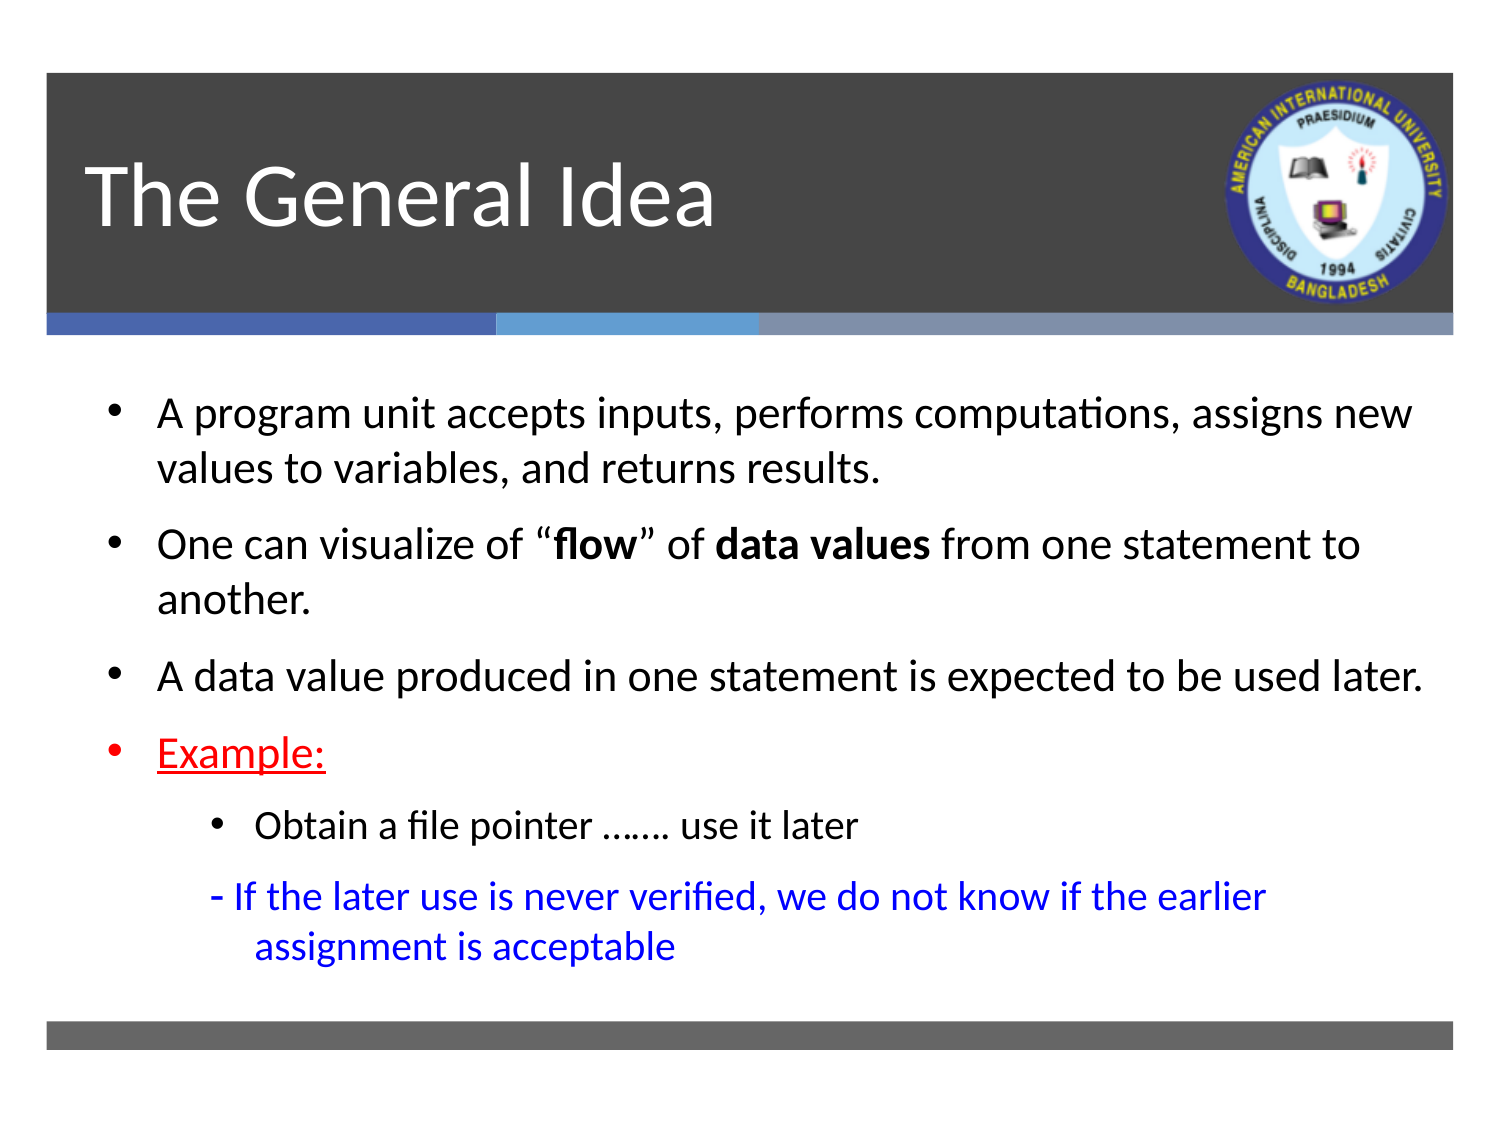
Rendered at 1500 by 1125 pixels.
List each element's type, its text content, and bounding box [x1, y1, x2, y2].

text_box A program unit accepts inputs, performs computations, assigns new values to variables, and returns results. One can visualize of “flow” of data values from one statement to another. A data value produced in one statement is expected to be used later. Example: Obtain a file pointer ……. use it later  If the later use is never verified, we do not know if the earlier assignment is acceptable [91, 349, 1458, 1002]
title The General Idea [69, 73, 1351, 253]
picture [1220, 75, 1454, 310]
